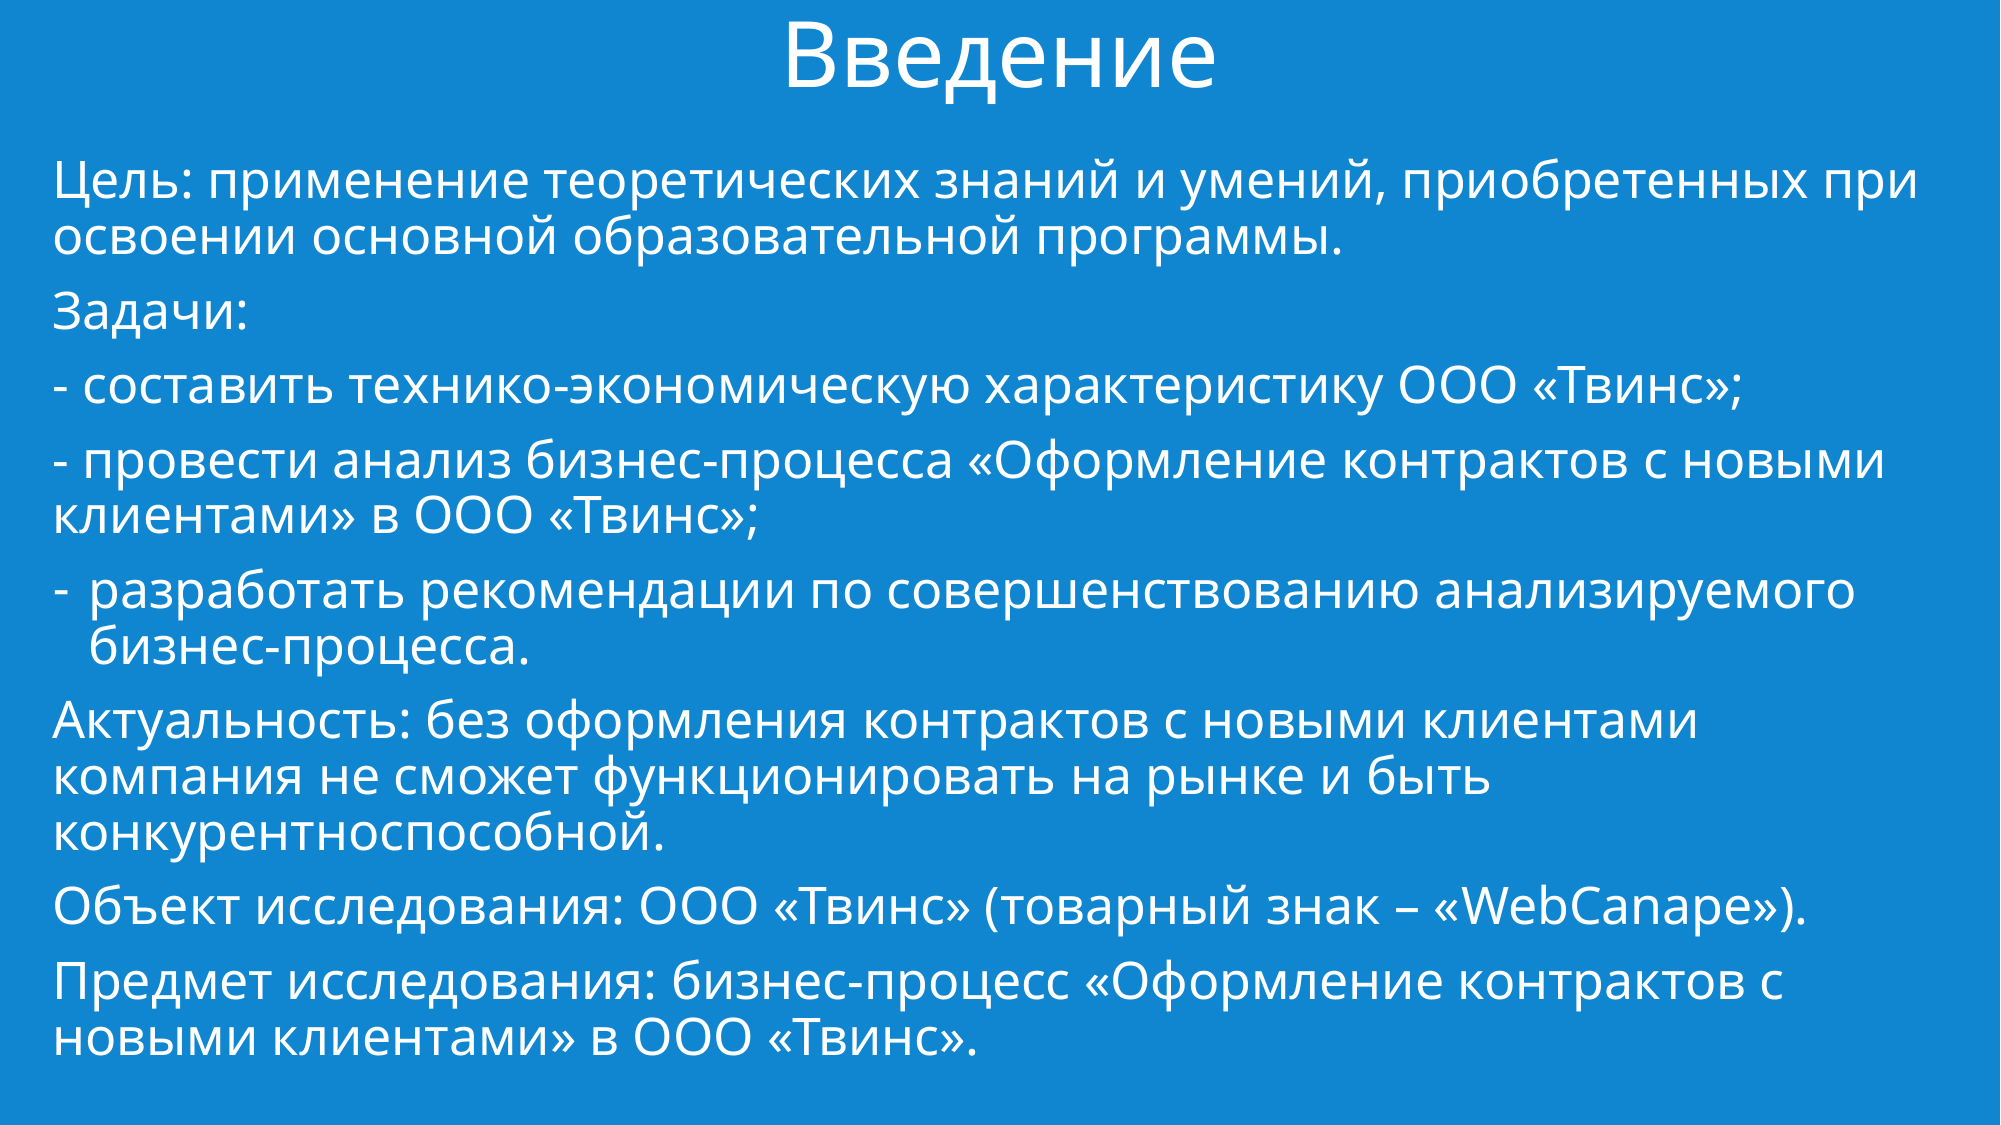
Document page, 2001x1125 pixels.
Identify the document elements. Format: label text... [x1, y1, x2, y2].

list Цель: применение теоретических знаний и умений, приобретенных при освоении основной образовательной программы. Задачи: - составить технико-экономическую характеристику ООО «Твинс»; - провести анализ бизнес-процесса «Оформление контрактов с новыми клиентами» в ООО «Твинс»; разработать рекомендации по совершенствованию анализируемого бизнес-процесса. Актуальность: без оформления контрактов с новыми клиентами компания не сможет функционировать на рынке и быть конкурентноспособной. Объект исследования: ООО «Твинс» (товарный знак – «WebCanape»). Предмет исследования: бизнес-процесс «Оформление контрактов с новыми клиентами» в ООО «Твинс». [37, 146, 1972, 1080]
title Введение [137, 0, 1863, 117]
